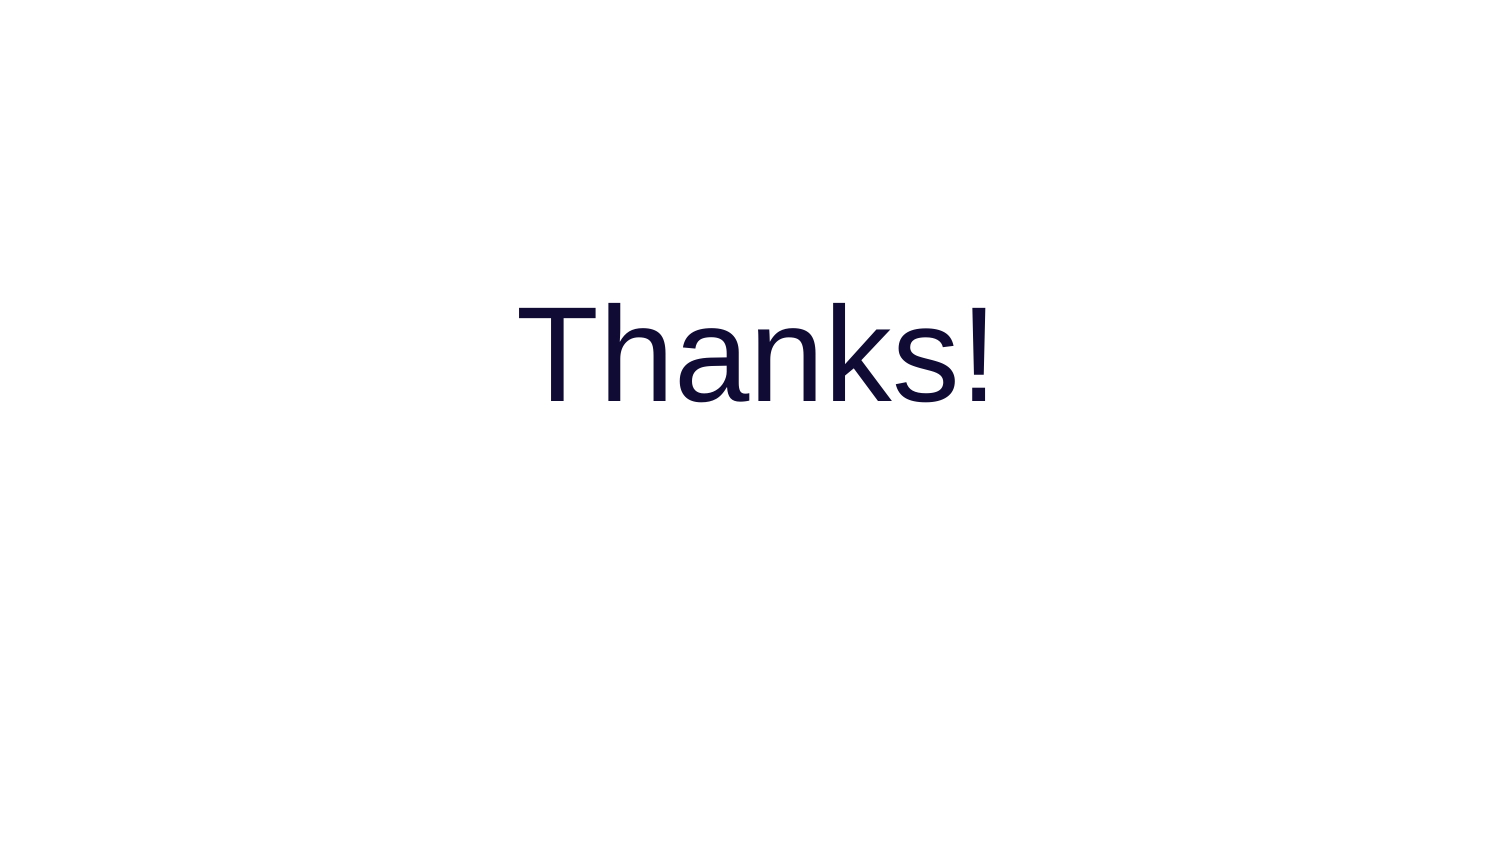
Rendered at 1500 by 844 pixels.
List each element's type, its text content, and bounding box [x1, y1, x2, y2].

text_box Thanks! [236, 251, 1279, 444]
